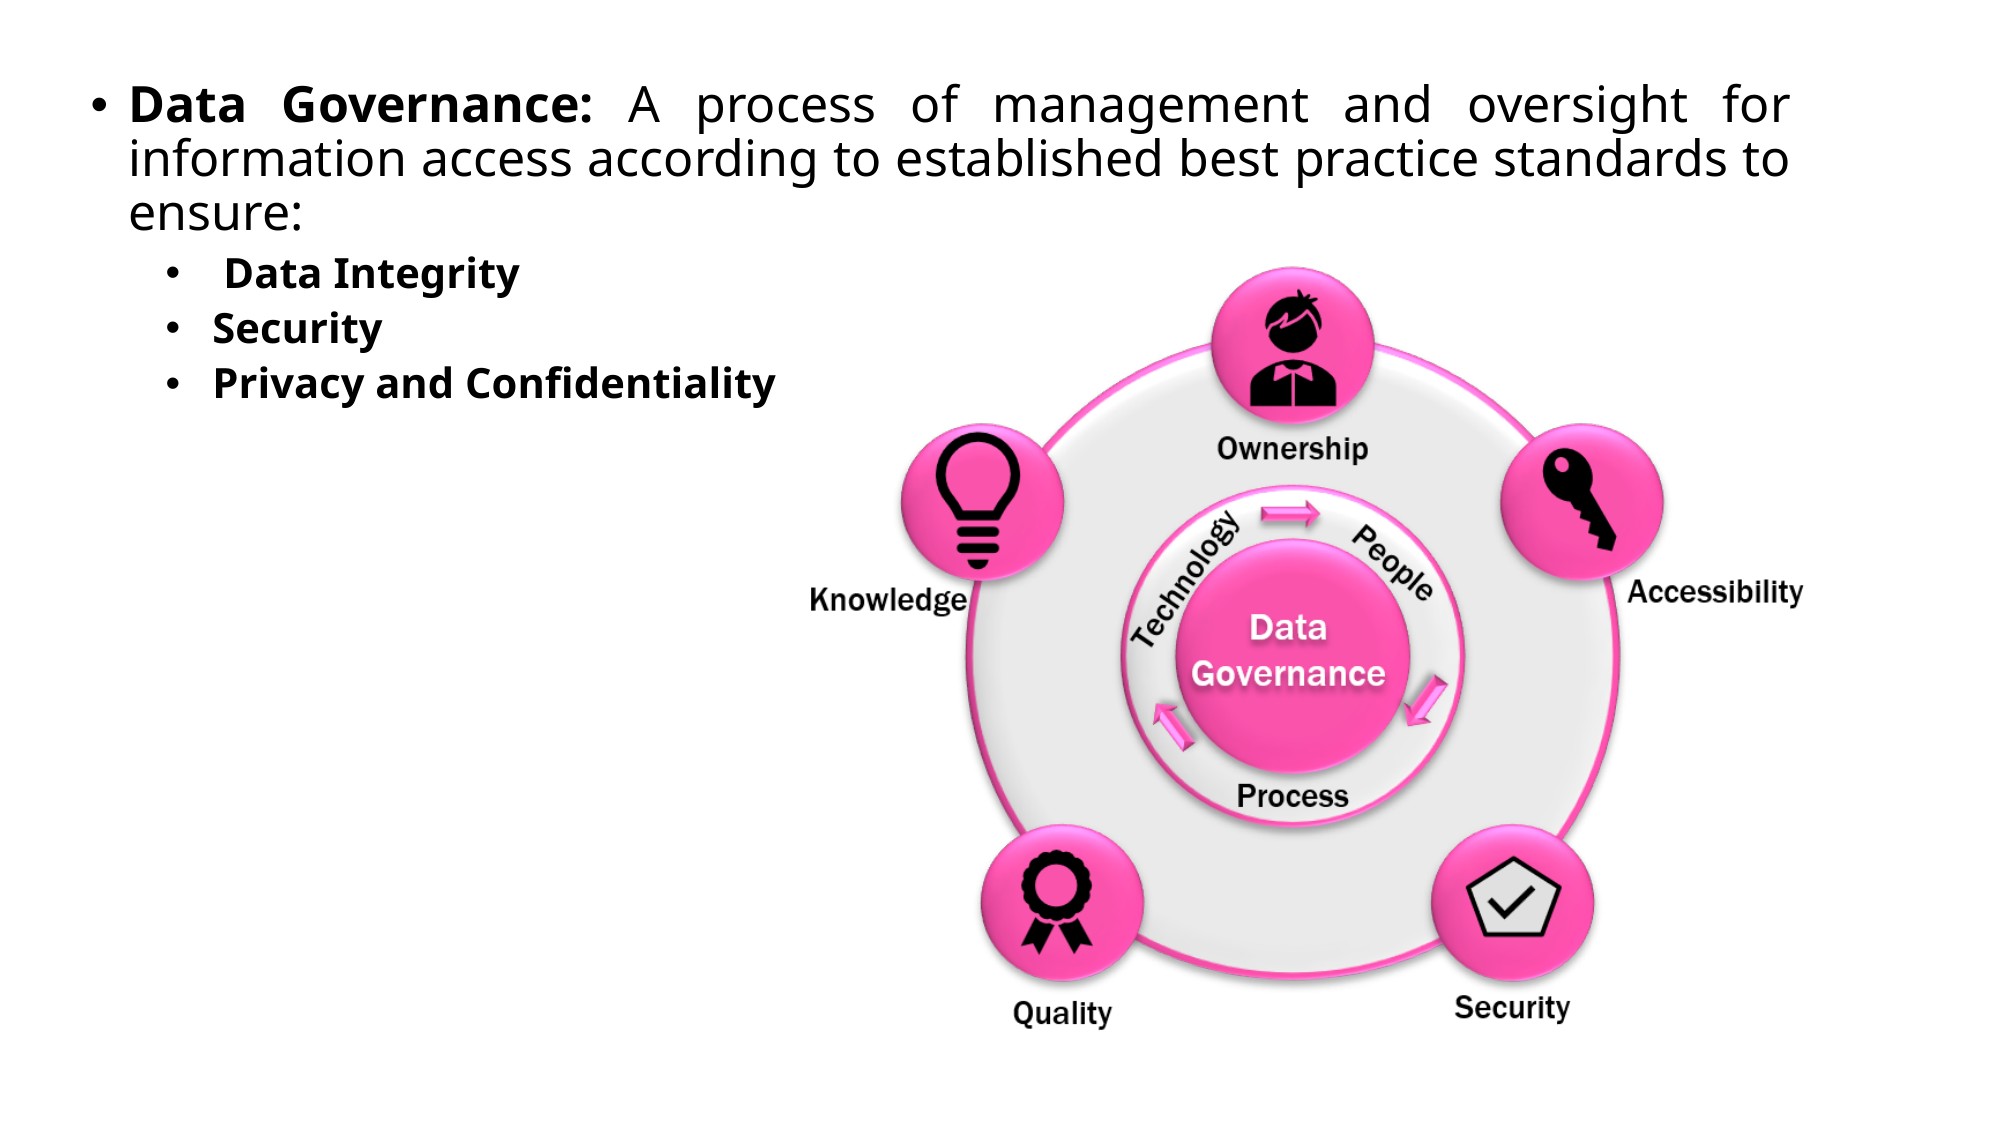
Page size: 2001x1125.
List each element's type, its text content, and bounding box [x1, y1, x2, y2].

list Data Governance: A process of management and oversight for information access according to established best practice standards to ensure: Data Integrity Security Privacy and Confidentiality [75, 72, 1807, 787]
picture [780, 261, 1826, 1054]
